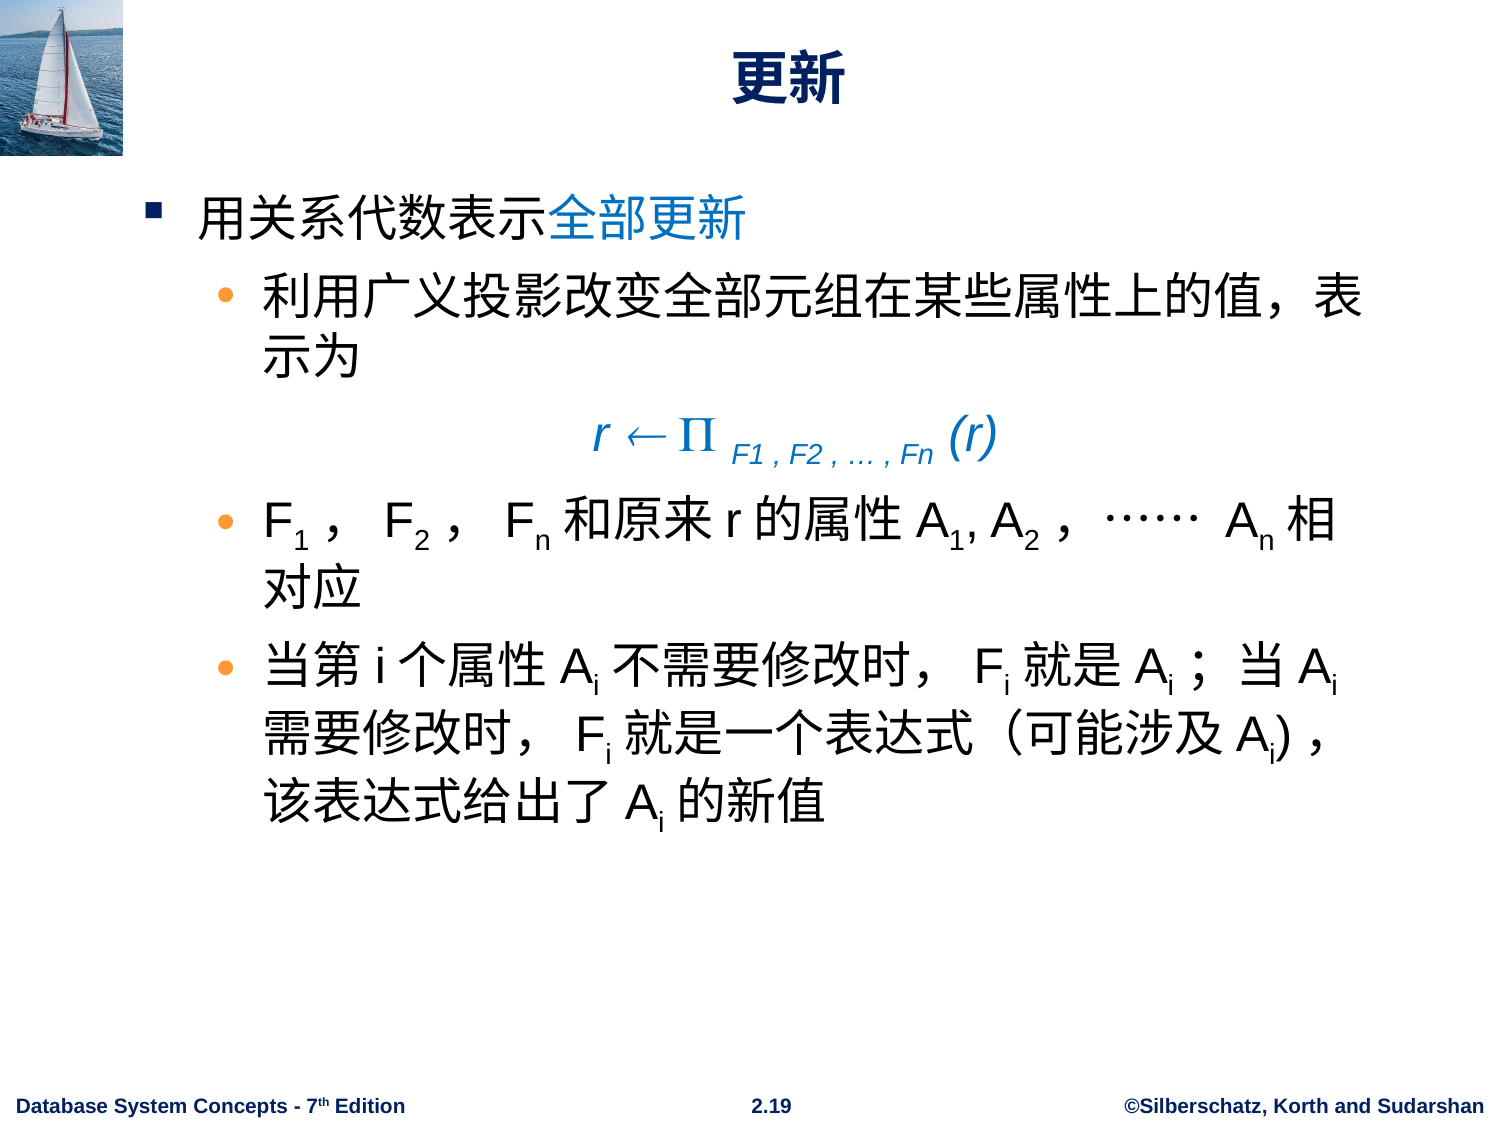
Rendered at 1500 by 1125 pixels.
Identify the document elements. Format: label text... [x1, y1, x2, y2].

list 用关系代数表示全部更新 利用广义投影改变全部元组在某些属性上的值，表示为 r   F1 , F2 , … , Fn (r) F1，F2，Fn和原来r的属性A1, A2，…… An相对应 当第i个属性Ai不需要修改时，Fi就是Ai；当Ai需要修改时，Fi就是一个表达式（可能涉及Ai)，该表达式给出了Ai的新值 [126, 179, 1391, 984]
picture [0, 0, 123, 156]
title 更新 [125, 18, 1452, 120]
